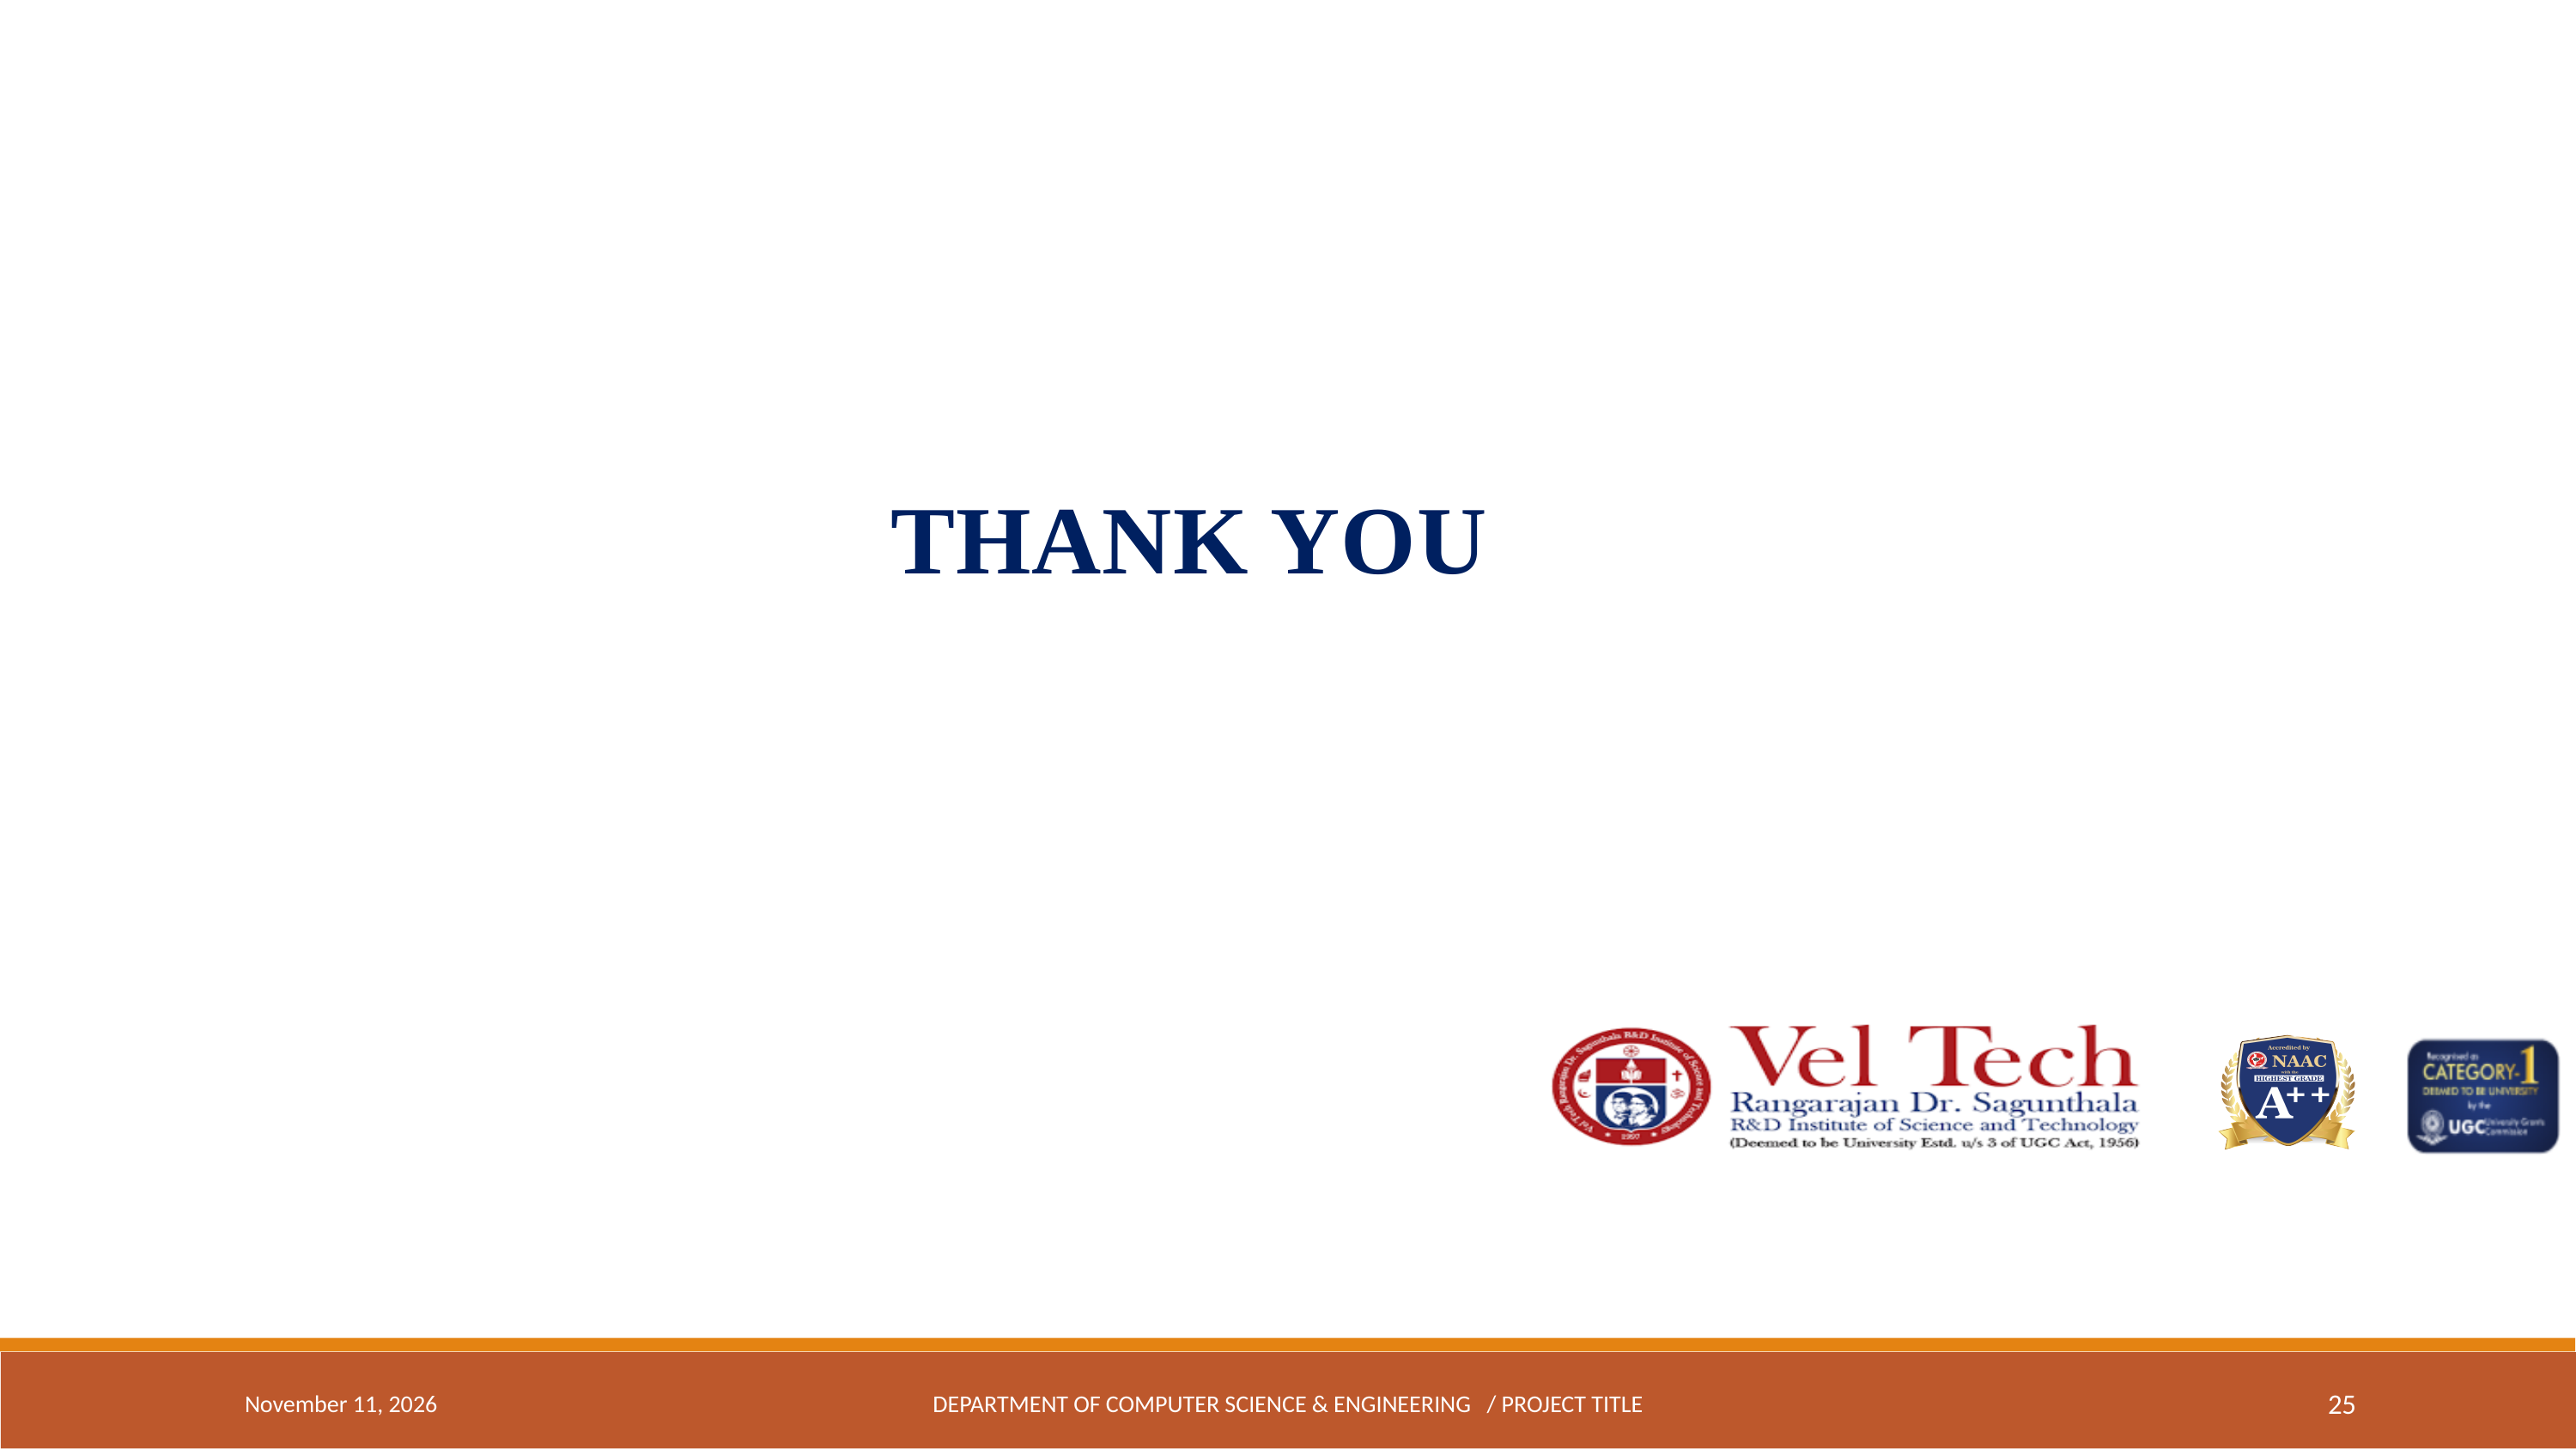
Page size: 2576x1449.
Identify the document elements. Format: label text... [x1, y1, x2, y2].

picture [2205, 1003, 2574, 1164]
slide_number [232, 1364, 755, 1442]
text_box THANK YOU [878, 470, 1526, 600]
slide_number 25 [2092, 1364, 2369, 1442]
picture [1545, 982, 2152, 1186]
footer DEPARTMENT OF COMPUTER SCIENCE & ENGINEERING / PROJECT TITLE [779, 1364, 1798, 1442]
